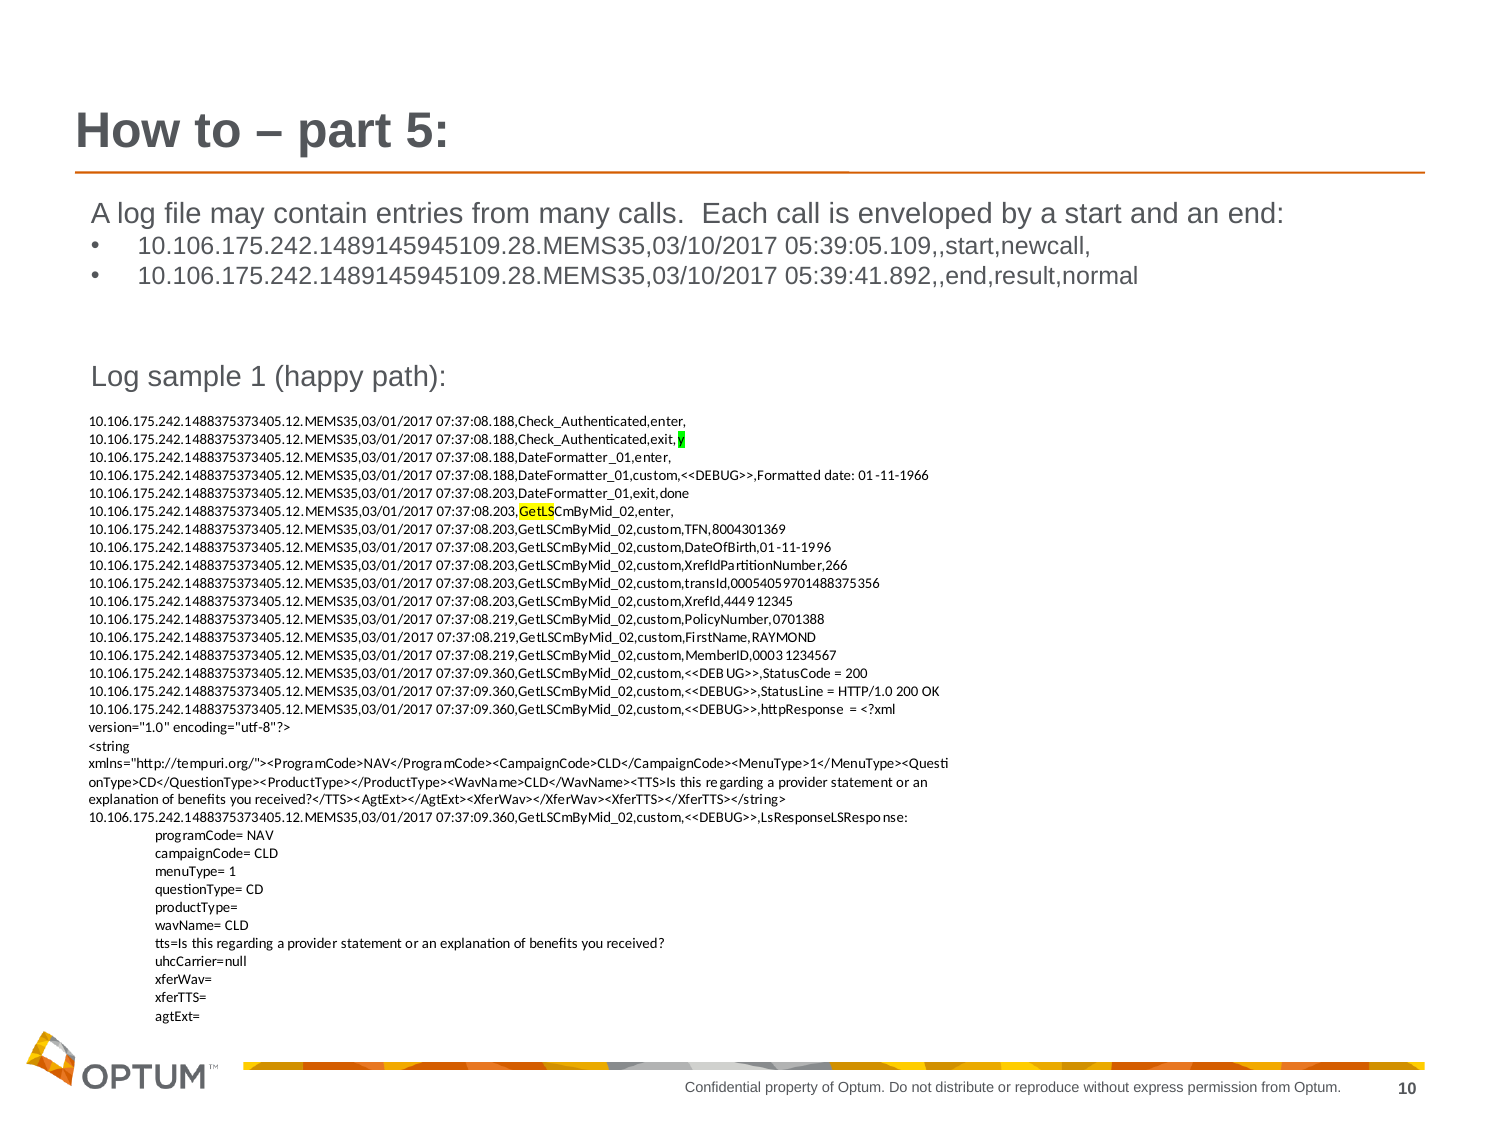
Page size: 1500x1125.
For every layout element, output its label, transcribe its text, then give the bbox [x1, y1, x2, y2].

title How to – part 5: [75, 31, 1425, 158]
text_box A log file may contain entries from many calls. Each call is enveloped by a start and an end: 10.106.175.242.1489145945109.28.MEMS35,03/10/2017 05:39:05.109,,start,newcall, 10.106.175.242.1489145945109.28.MEMS35,03/10/2017 05:39:41.892,,end,result,normal [76, 187, 1413, 297]
picture [243, 1062, 1425, 1070]
text_box Log sample 1 (happy path): [76, 349, 826, 400]
picture [24, 1029, 220, 1091]
picture [87, 411, 953, 1026]
